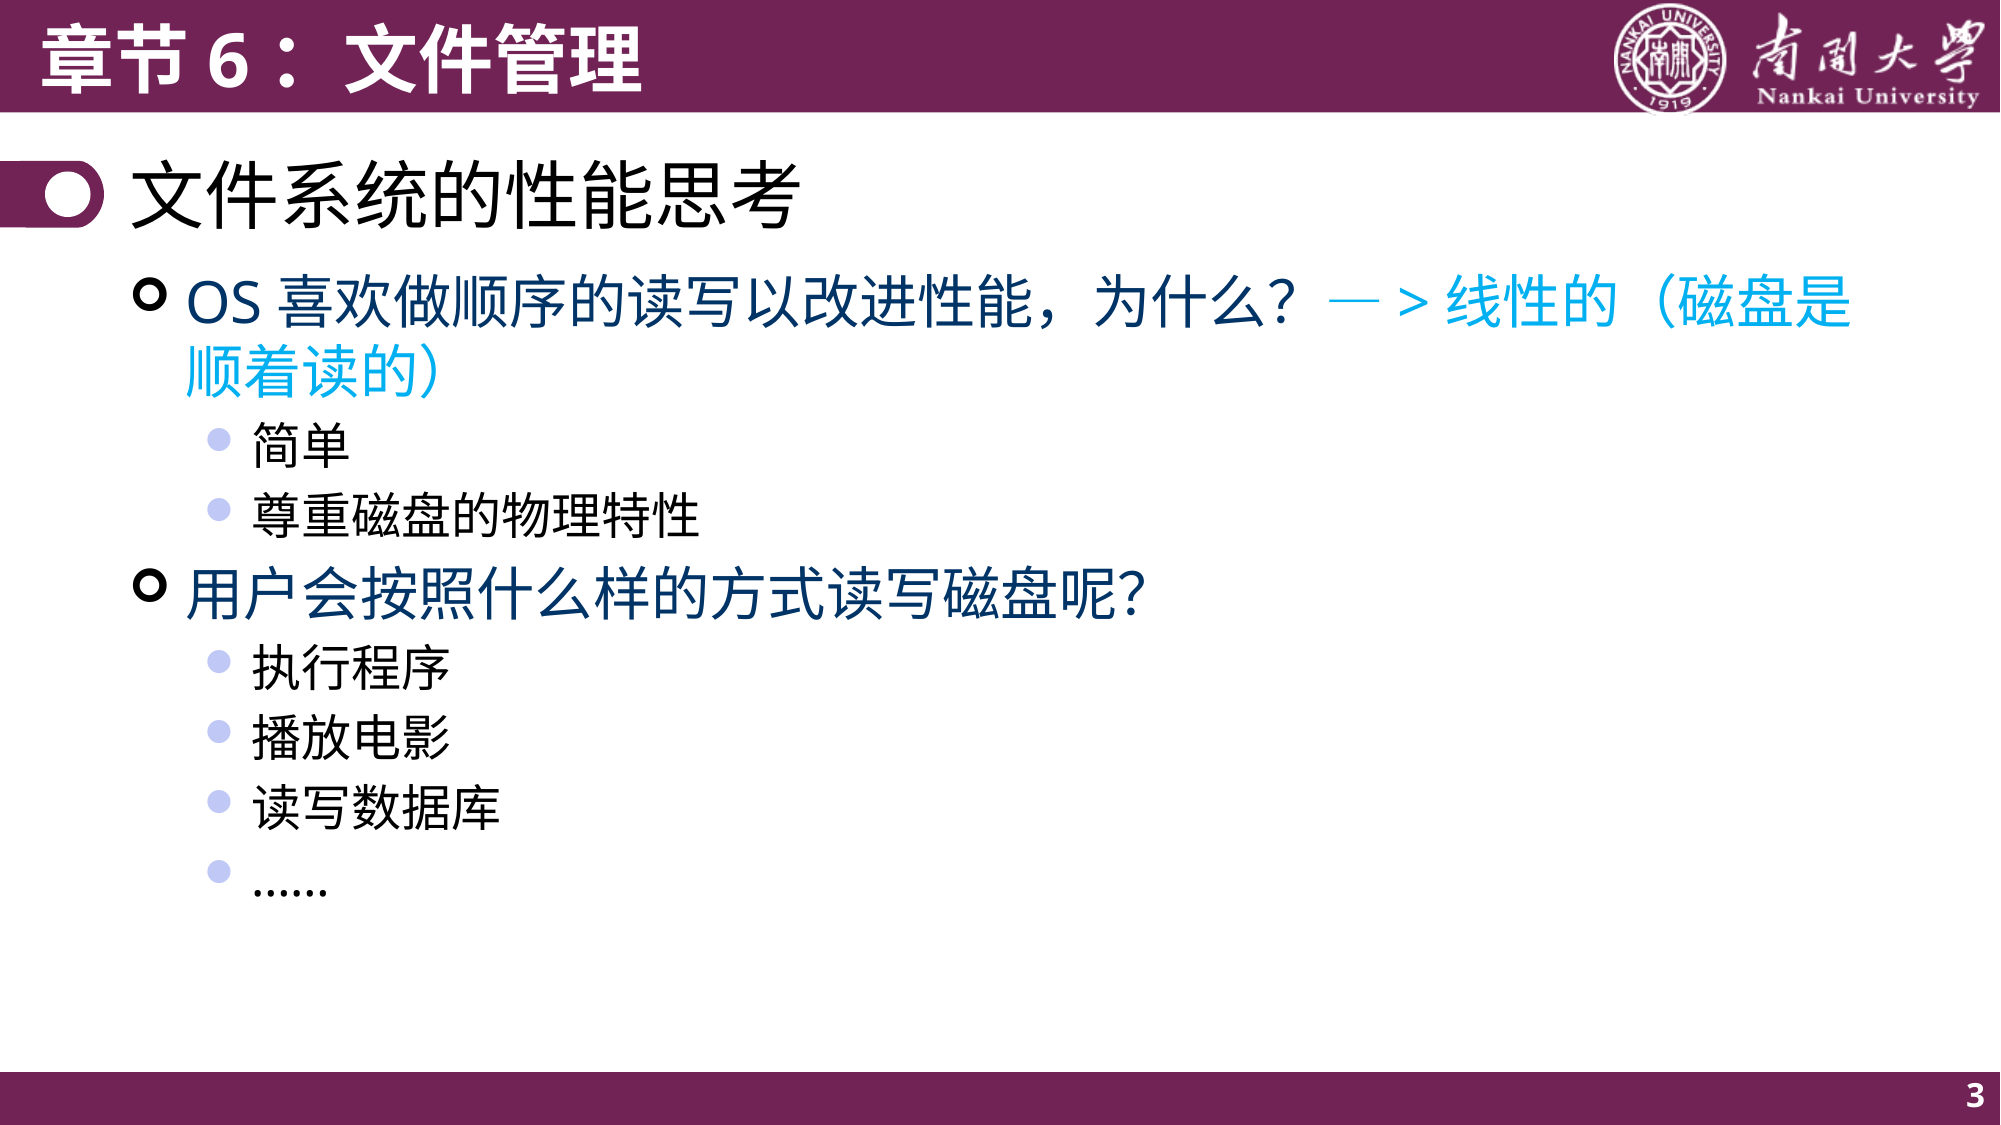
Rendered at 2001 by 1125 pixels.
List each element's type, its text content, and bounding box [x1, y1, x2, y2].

title 文件系统的性能思考 [114, 143, 1886, 255]
slide_number 3 [1550, 1070, 2000, 1124]
list OS喜欢做顺序的读写以改进性能，为什么？—>线性的（磁盘是顺着读的） 简单 尊重磁盘的物理特性 用户会按照什么样的方式读写磁盘呢？ 执行程序 播放电影 读写数据库 …… [114, 257, 1886, 972]
picture [1614, 2, 2001, 120]
